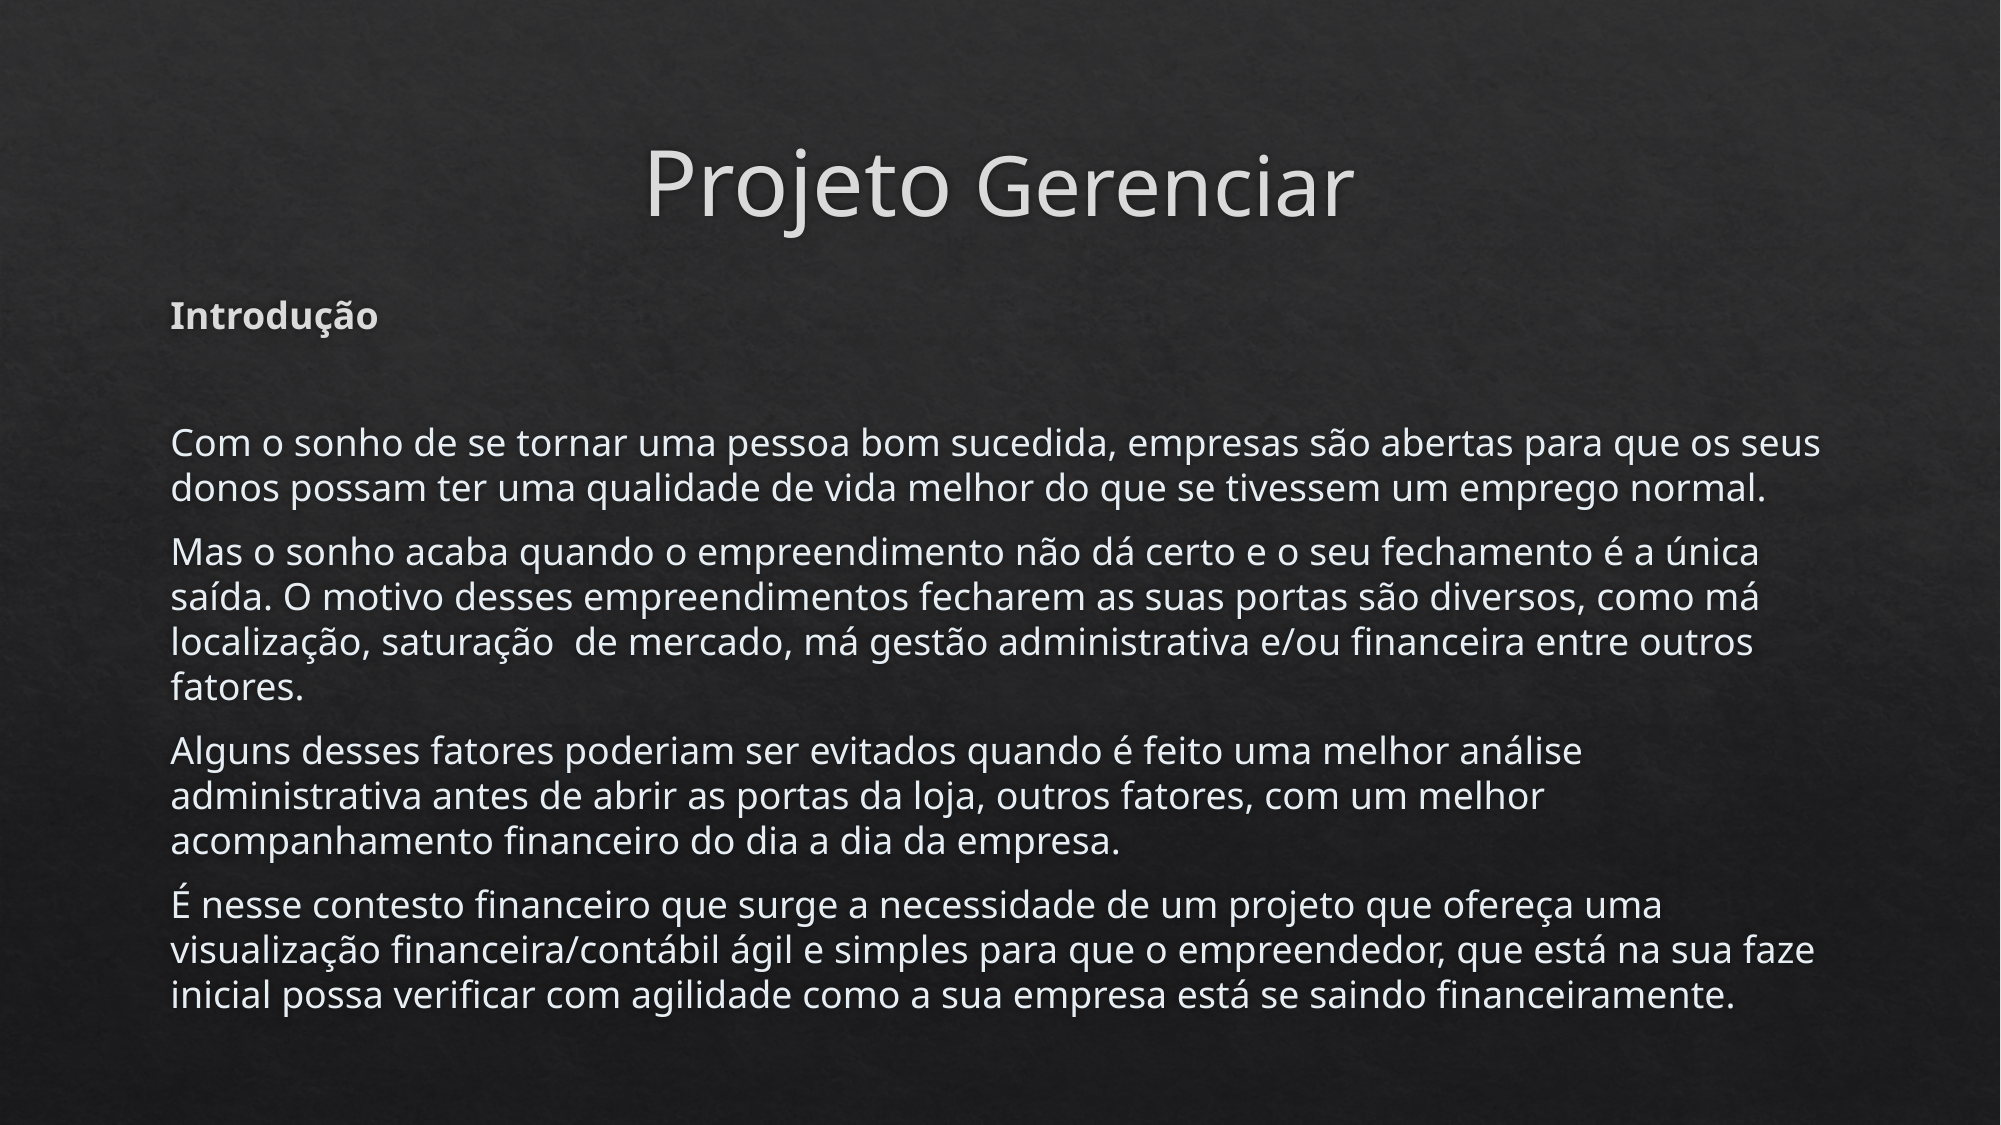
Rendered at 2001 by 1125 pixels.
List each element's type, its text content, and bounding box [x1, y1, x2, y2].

list Introdução Com o sonho de se tornar uma pessoa bom sucedida, empresas são abertas para que os seus donos possam ter uma qualidade de vida melhor do que se tivessem um emprego normal. Mas o sonho acaba quando o empreendimento não dá certo e o seu fechamento é a única saída. O motivo desses empreendimentos fecharem as suas portas são diversos, como má localização, saturação de mercado, má gestão administrativa e/ou financeira entre outros fatores. Alguns desses fatores poderiam ser evitados quando é feito uma melhor análise administrativa antes de abrir as portas da loja, outros fatores, com um melhor acompanhamento financeiro do dia a dia da empresa. É nesse contesto financeiro que surge a necessidade de um projeto que ofereça uma visualização financeira/contábil ágil e simples para que o empreendedor, que está na sua faze inicial possa verificar com agilidade como a sua empresa está se saindo financeiramente. [149, 284, 1849, 1046]
title Projeto Gerenciar [149, 99, 1849, 260]
